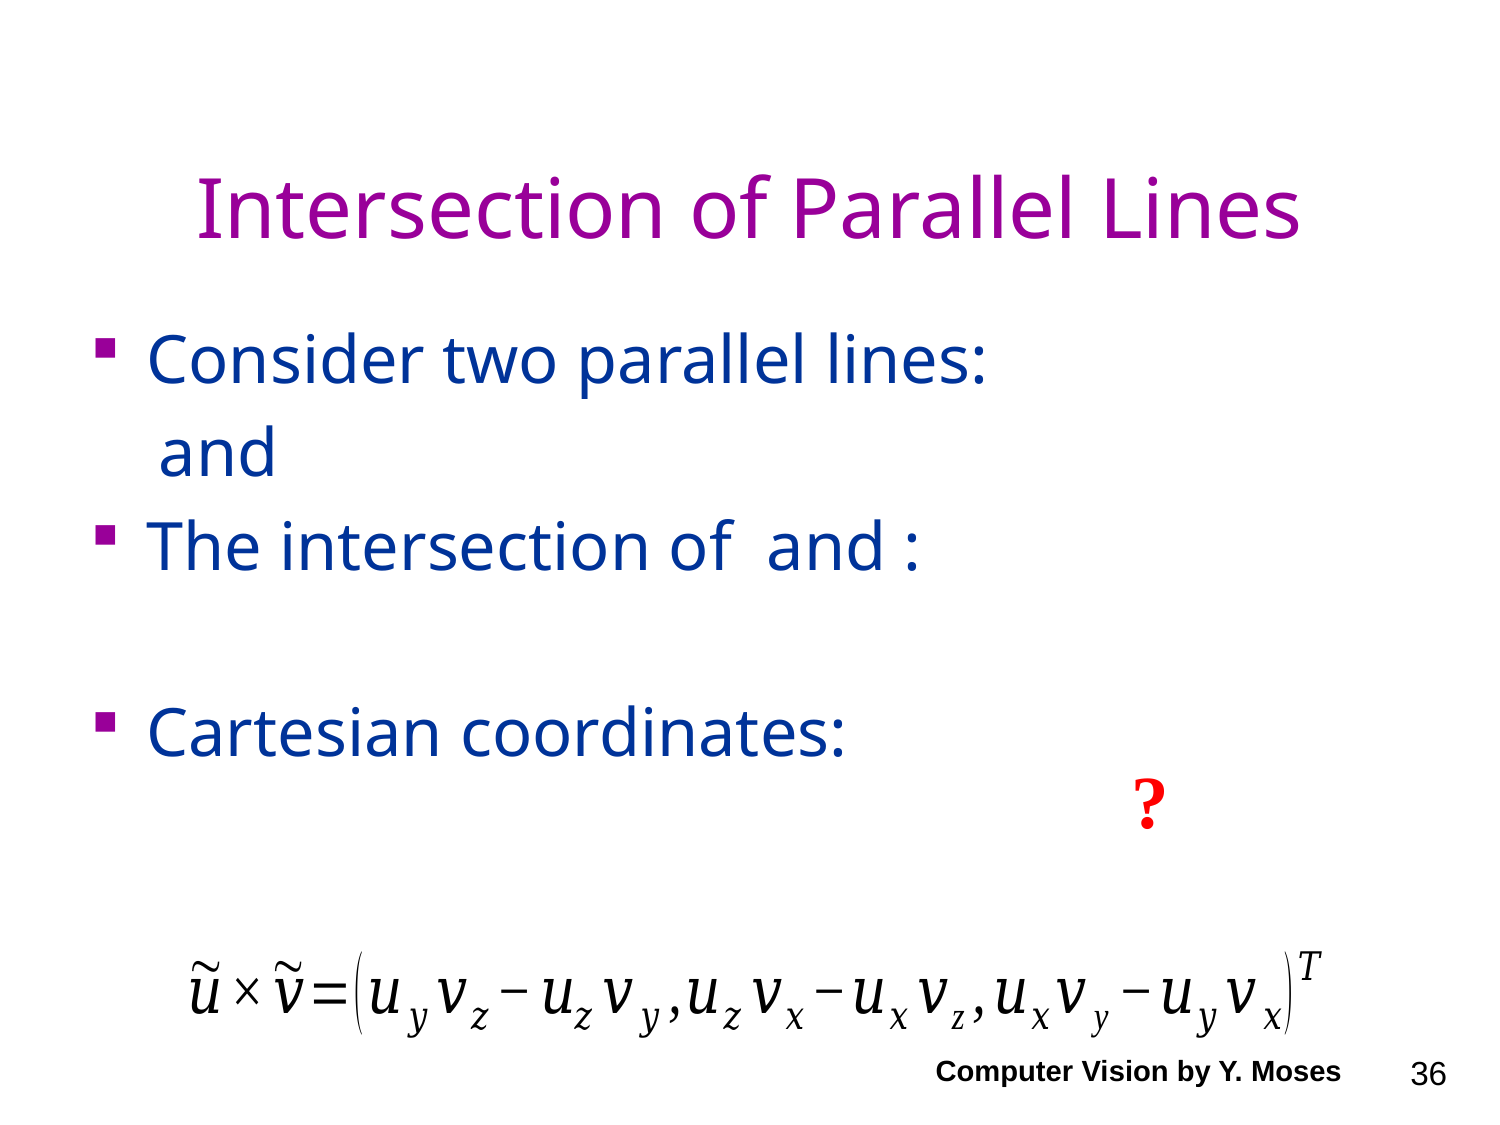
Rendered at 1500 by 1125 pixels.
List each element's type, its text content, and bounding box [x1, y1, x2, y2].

slide_number 36 [1149, 1024, 1463, 1101]
text_box ? [1116, 746, 1307, 851]
footer Computer Vision by Y. Moses [901, 1019, 1377, 1096]
title Intersection of Parallel Lines [112, 75, 1388, 263]
